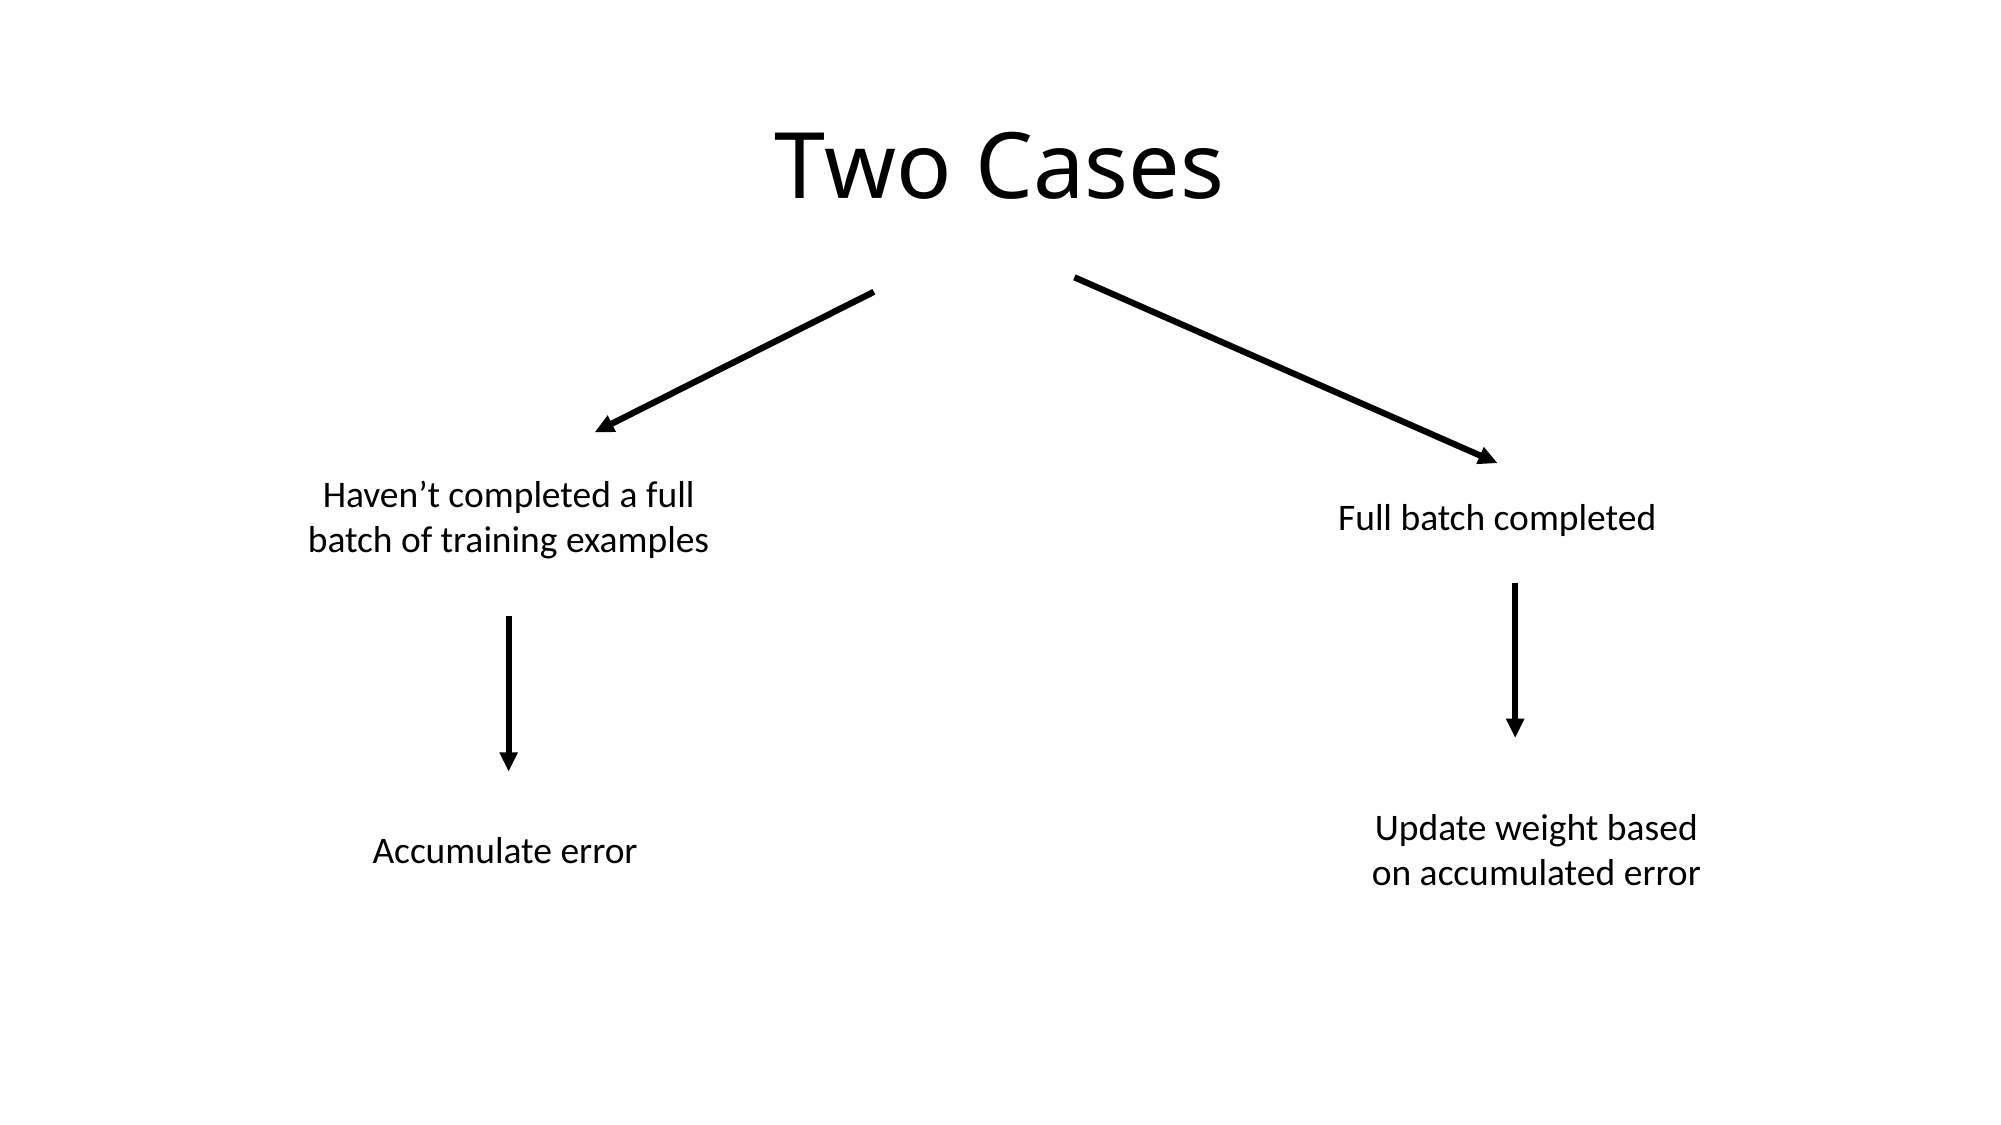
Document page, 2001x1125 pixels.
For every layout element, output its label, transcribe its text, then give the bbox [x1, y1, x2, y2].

text_box Full batch completed [1252, 485, 1742, 546]
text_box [1074, 277, 1498, 464]
title Two Cases [137, 59, 1863, 278]
text_box Haven’t completed a full batch of training examples [264, 462, 754, 568]
text_box Accumulate error [357, 818, 660, 879]
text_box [595, 291, 874, 432]
text_box Update weight based on accumulated error [1347, 795, 1726, 901]
